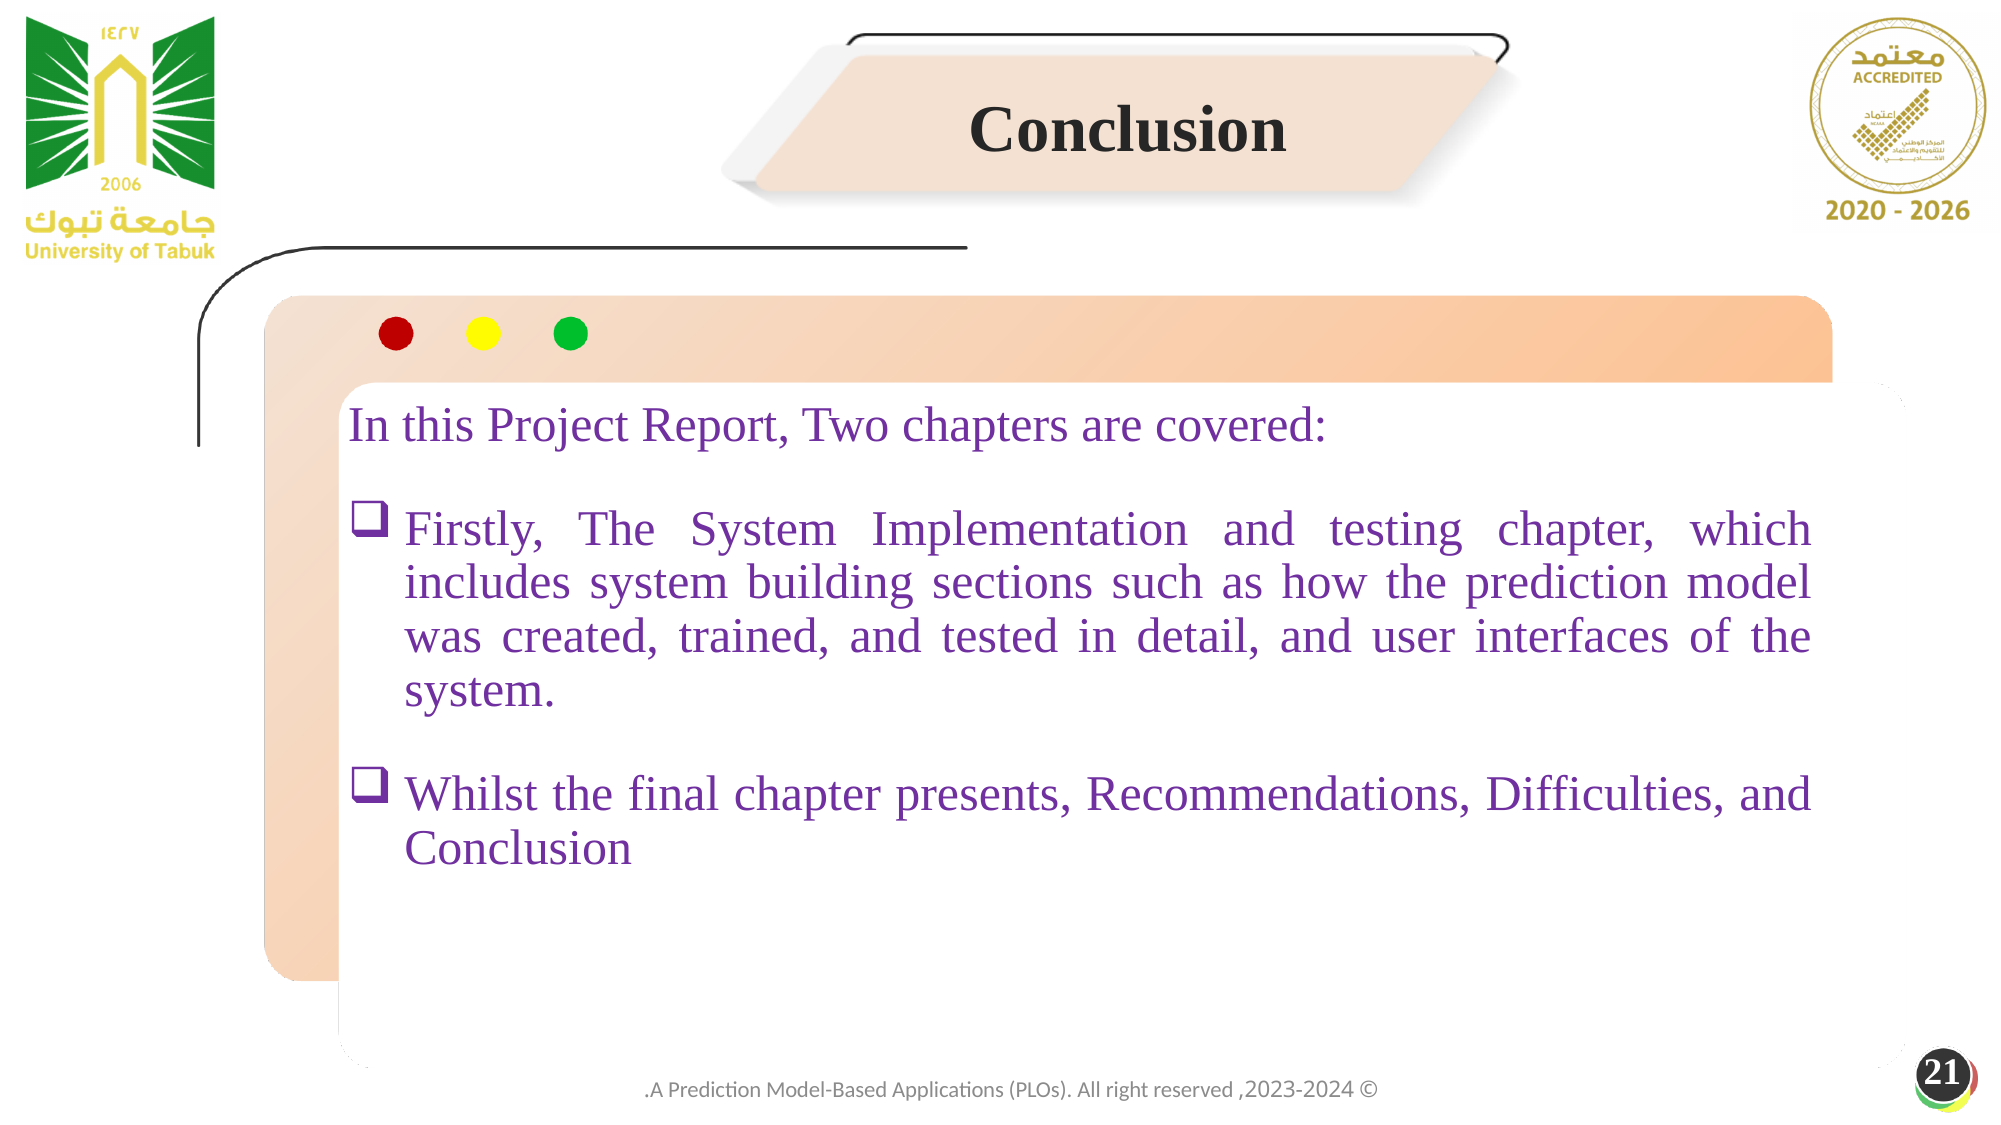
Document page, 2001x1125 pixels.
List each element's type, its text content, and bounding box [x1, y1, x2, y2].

picture [720, 33, 1523, 210]
picture [22, 12, 1908, 1068]
picture [1792, 12, 2000, 233]
text_box 21 [1899, 1035, 1985, 1113]
picture [1914, 1045, 1978, 1113]
footer © 2023-2024, A Prediction Model-Based Applications (PLOs). All right reserved. [595, 1068, 1405, 1119]
